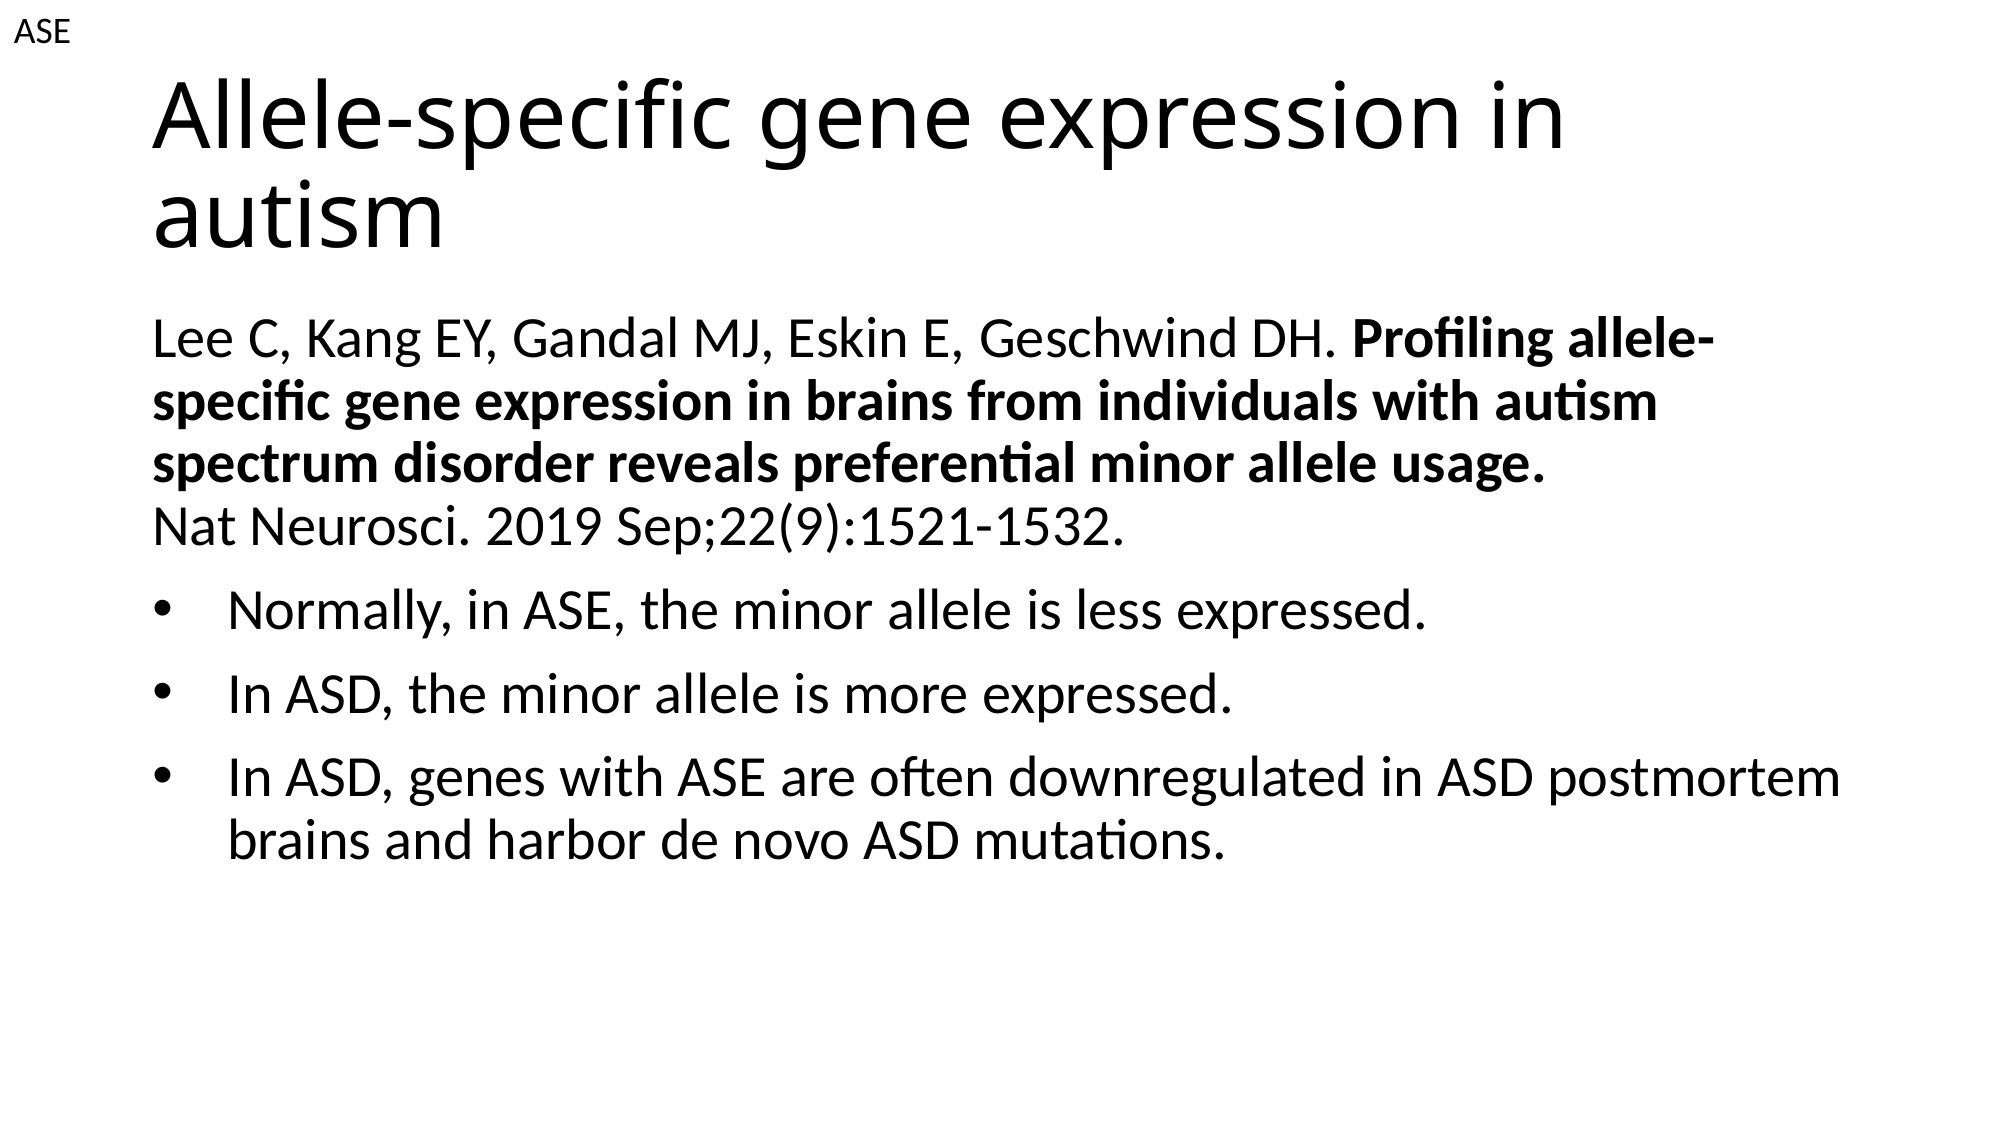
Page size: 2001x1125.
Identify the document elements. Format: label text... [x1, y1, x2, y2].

text_box ASE [0, 0, 449, 59]
title Allele-specific gene expression in autism [137, 59, 1863, 278]
list Lee C, Kang EY, Gandal MJ, Eskin E, Geschwind DH. Profiling allele-specific gene expression in brains from individuals with autism spectrum disorder reveals preferential minor allele usage. Nat Neurosci. 2019 Sep;22(9):1521-1532. Normally, in ASE, the minor allele is less expressed. In ASD, the minor allele is more expressed. In ASD, genes with ASE are often downregulated in ASD postmortem brains and harbor de novo ASD mutations. [137, 299, 1863, 1014]
